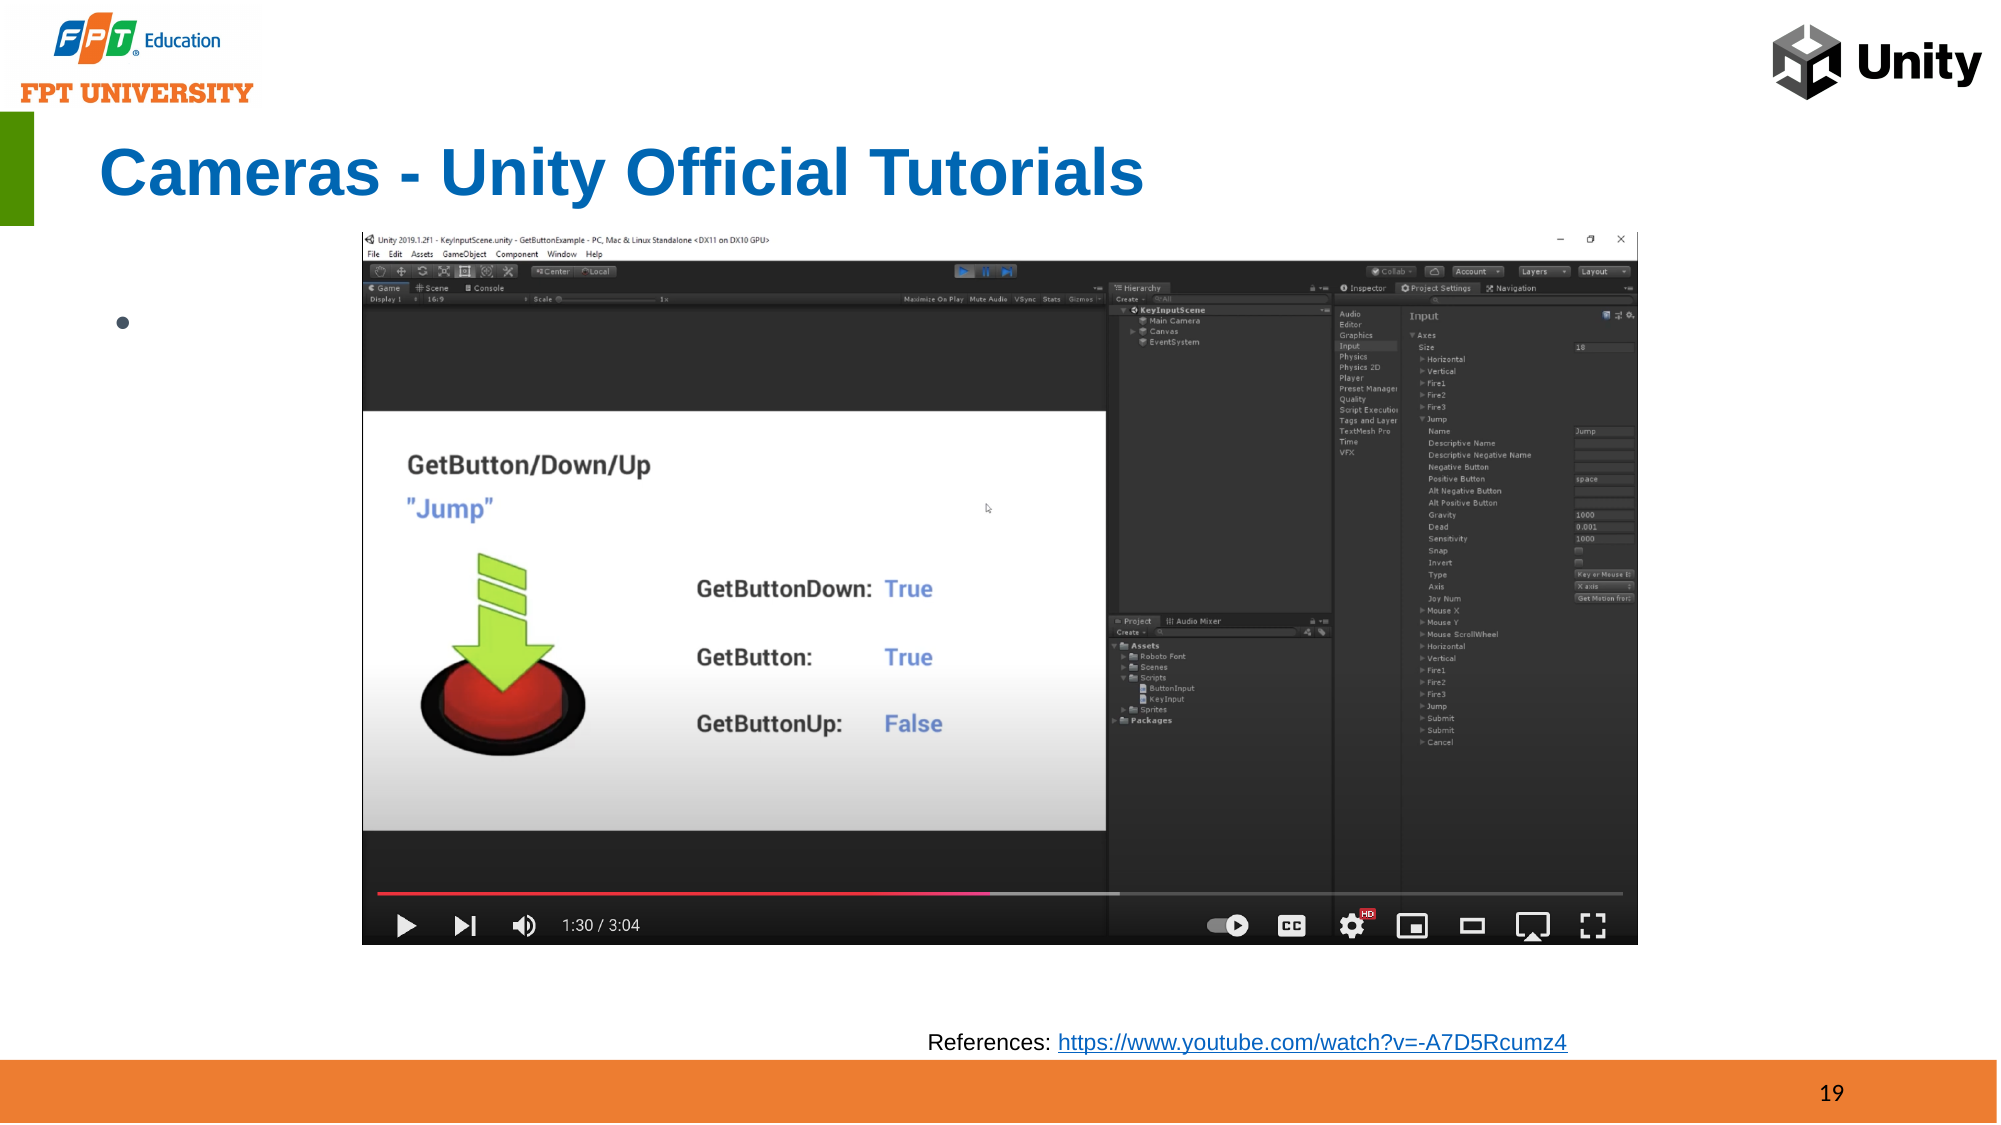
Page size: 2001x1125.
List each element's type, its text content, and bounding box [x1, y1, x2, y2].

title Cameras - Unity Official Tutorials [99, 115, 1843, 232]
text_box References: https://www.youtube.com/watch?v=-A7D5Rcumz4 [912, 1020, 2000, 1063]
picture [362, 232, 1638, 945]
picture [4, 4, 262, 108]
subtitle [99, 232, 1948, 1064]
slide_number 19 [1412, 1063, 1860, 1121]
picture [1765, 0, 1991, 125]
